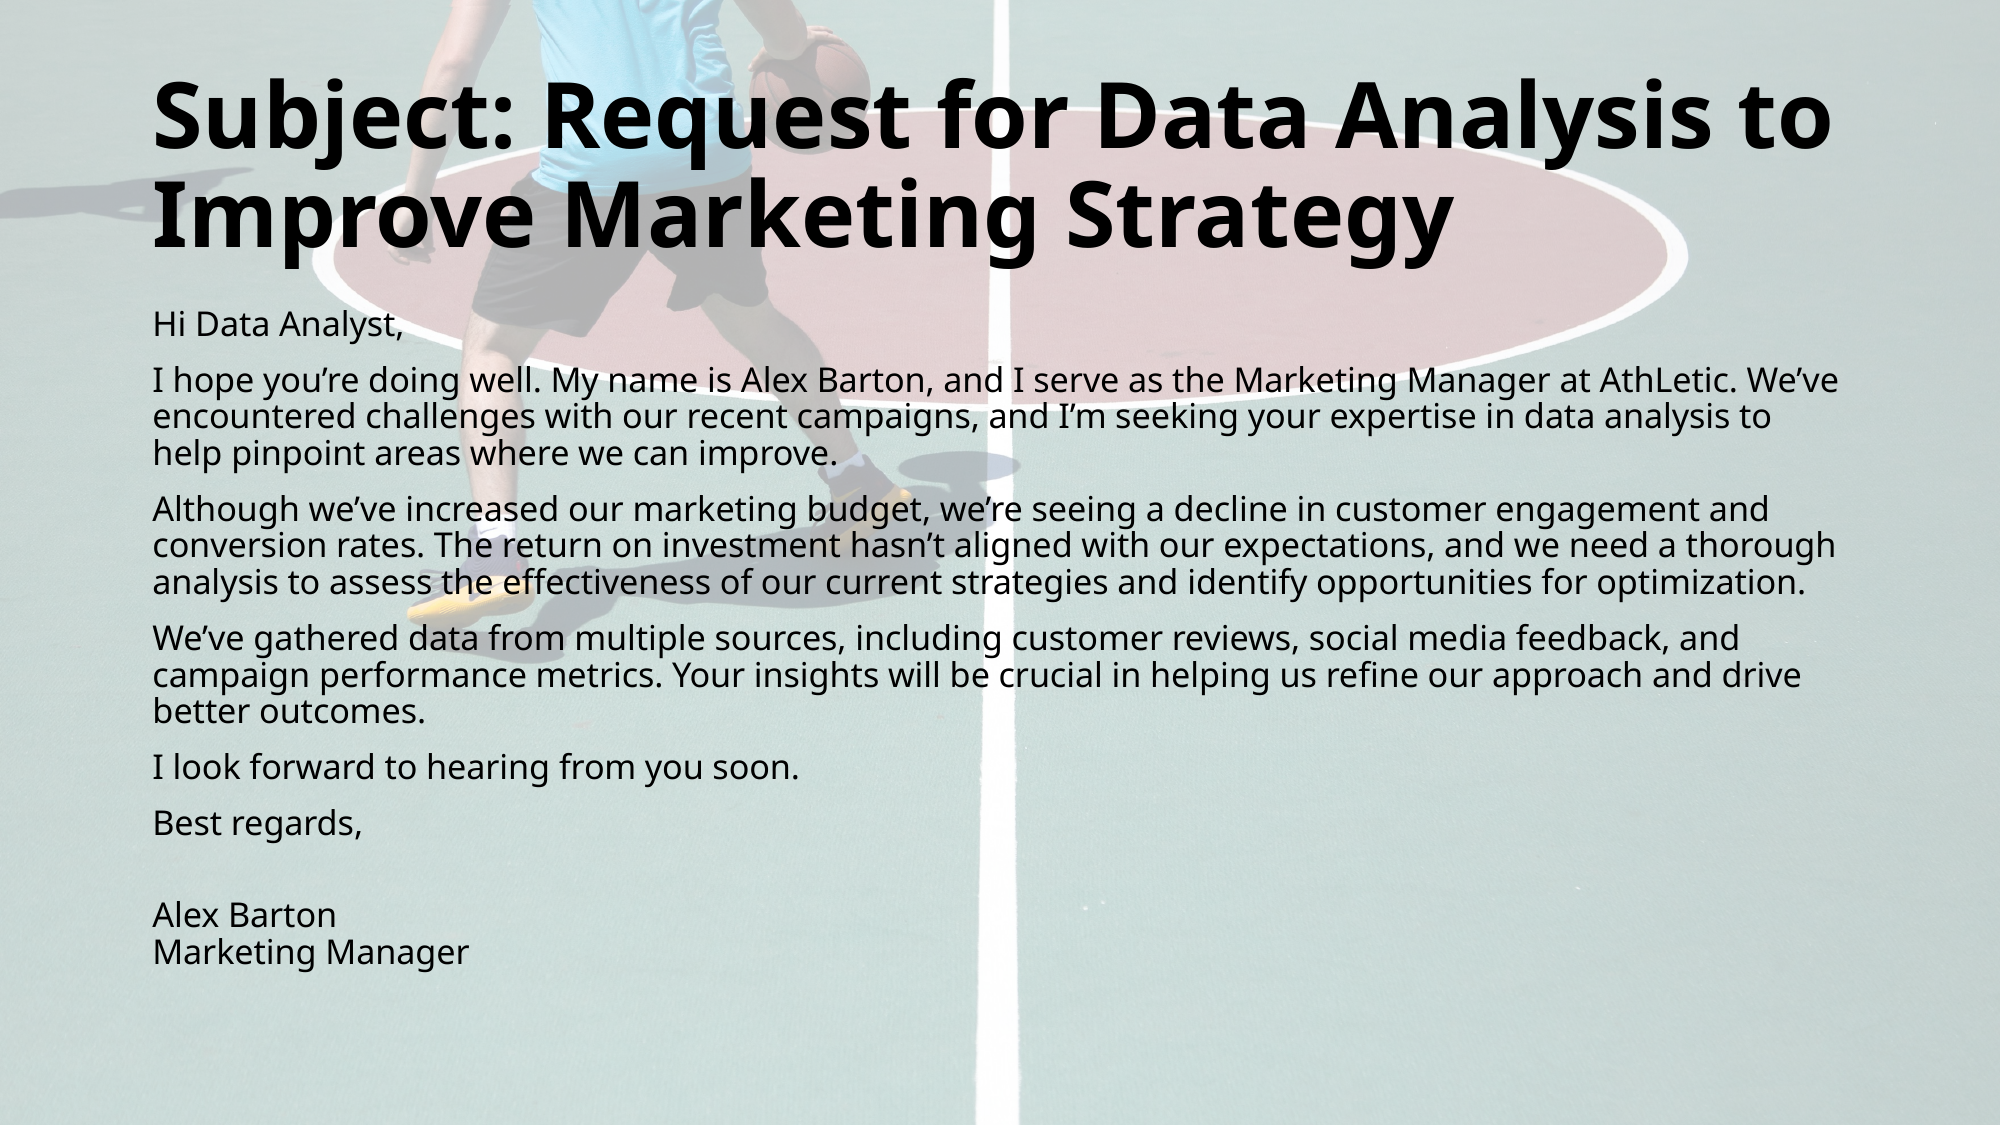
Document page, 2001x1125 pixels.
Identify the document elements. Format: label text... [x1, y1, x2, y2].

list Hi Data Analyst, I hope you’re doing well. My name is Alex Barton, and I serve as the Marketing Manager at AthLetic. We’ve encountered challenges with our recent campaigns, and I’m seeking your expertise in data analysis to help pinpoint areas where we can improve. Although we’ve increased our marketing budget, we’re seeing a decline in customer engagement and conversion rates. The return on investment hasn’t aligned with our expectations, and we need a thorough analysis to assess the effectiveness of our current strategies and identify opportunities for optimization. We’ve gathered data from multiple sources, including customer reviews, social media feedback, and campaign performance metrics. Your insights will be crucial in helping us refine our approach and drive better outcomes. I look forward to hearing from you soon. Best regards, Alex Barton Marketing Manager [137, 299, 1863, 1014]
title Subject: Request for Data Analysis to Improve Marketing Strategy [137, 59, 1863, 278]
